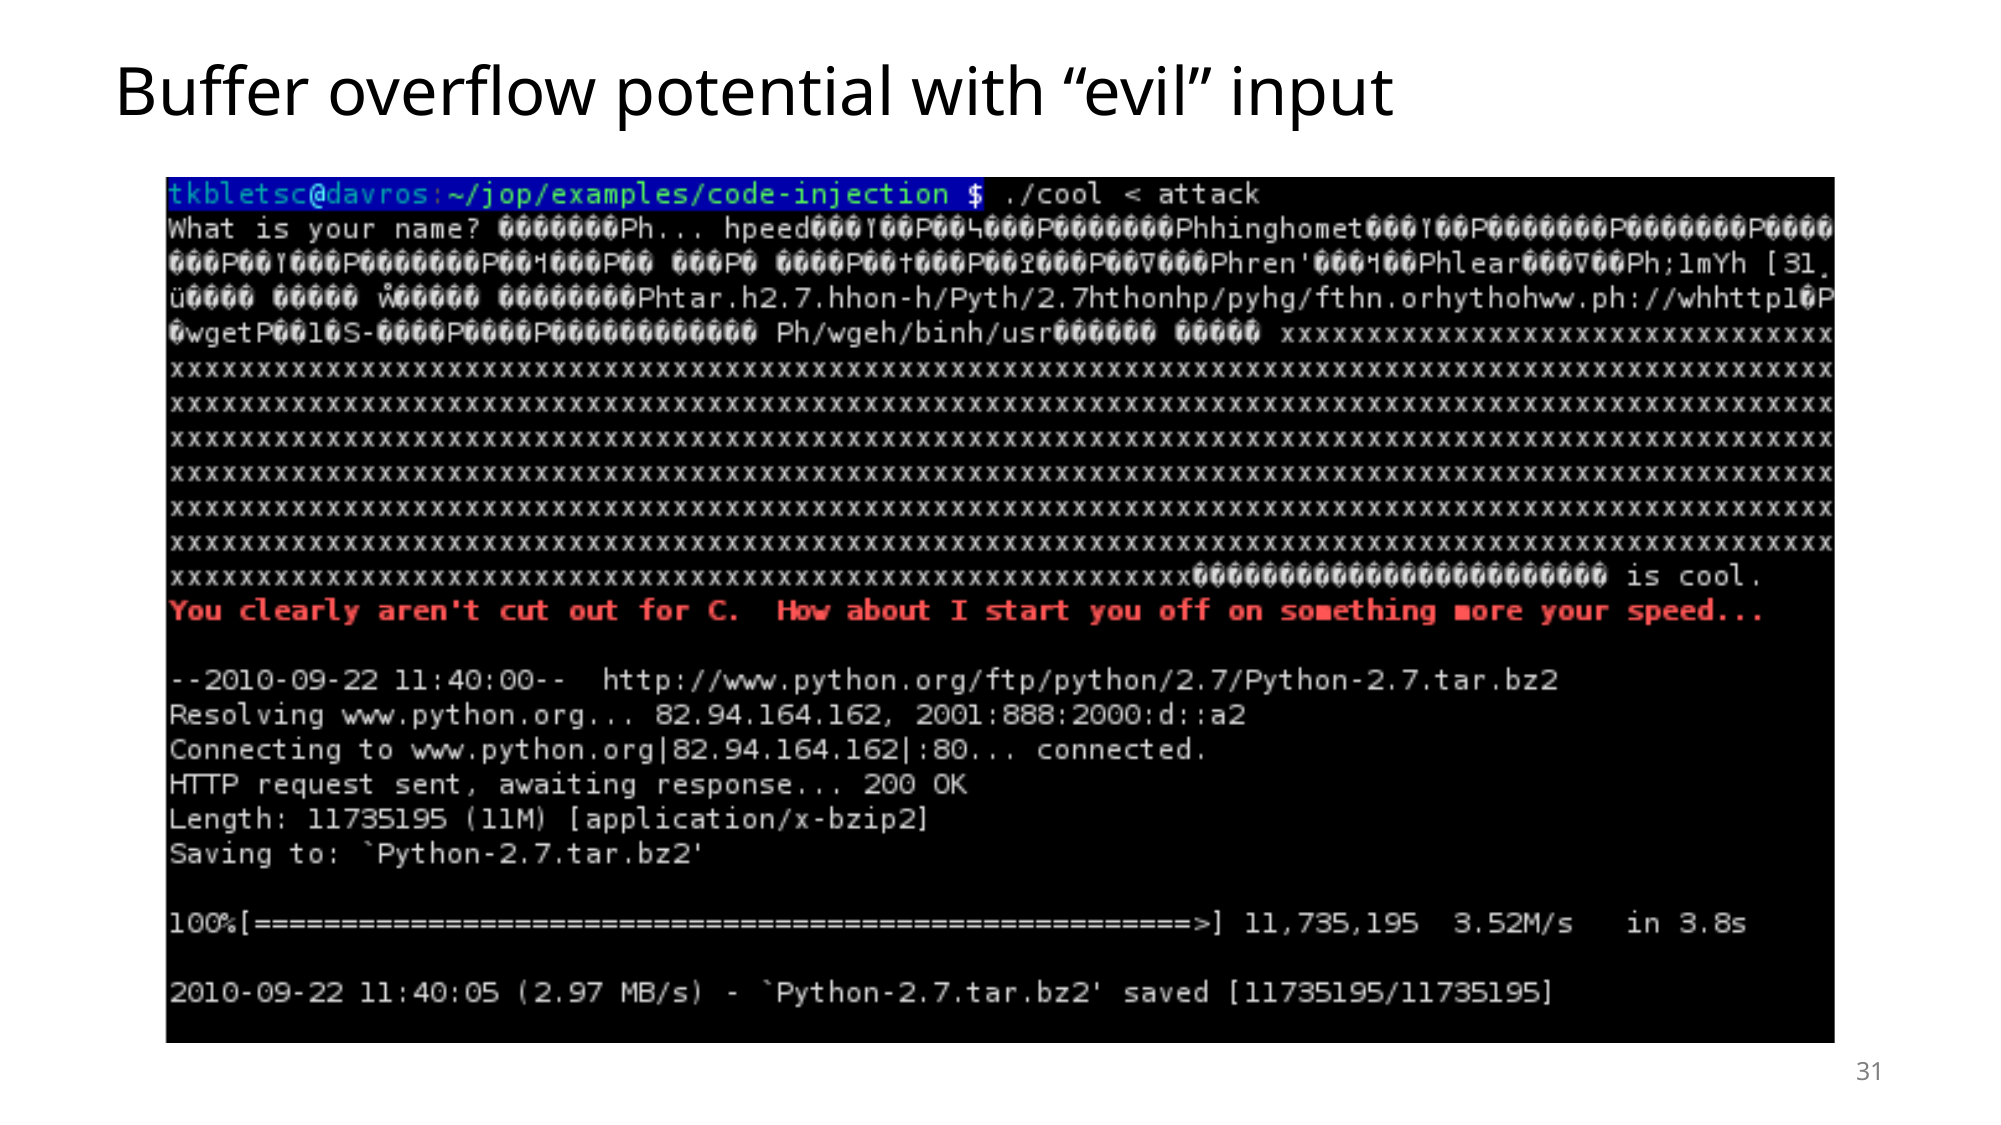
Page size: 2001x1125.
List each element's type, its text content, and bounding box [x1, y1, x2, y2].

picture [165, 177, 1835, 1043]
slide_number 31 [1749, 1042, 1900, 1103]
title Buffer overflow potential with “evil” input [99, 37, 1900, 150]
